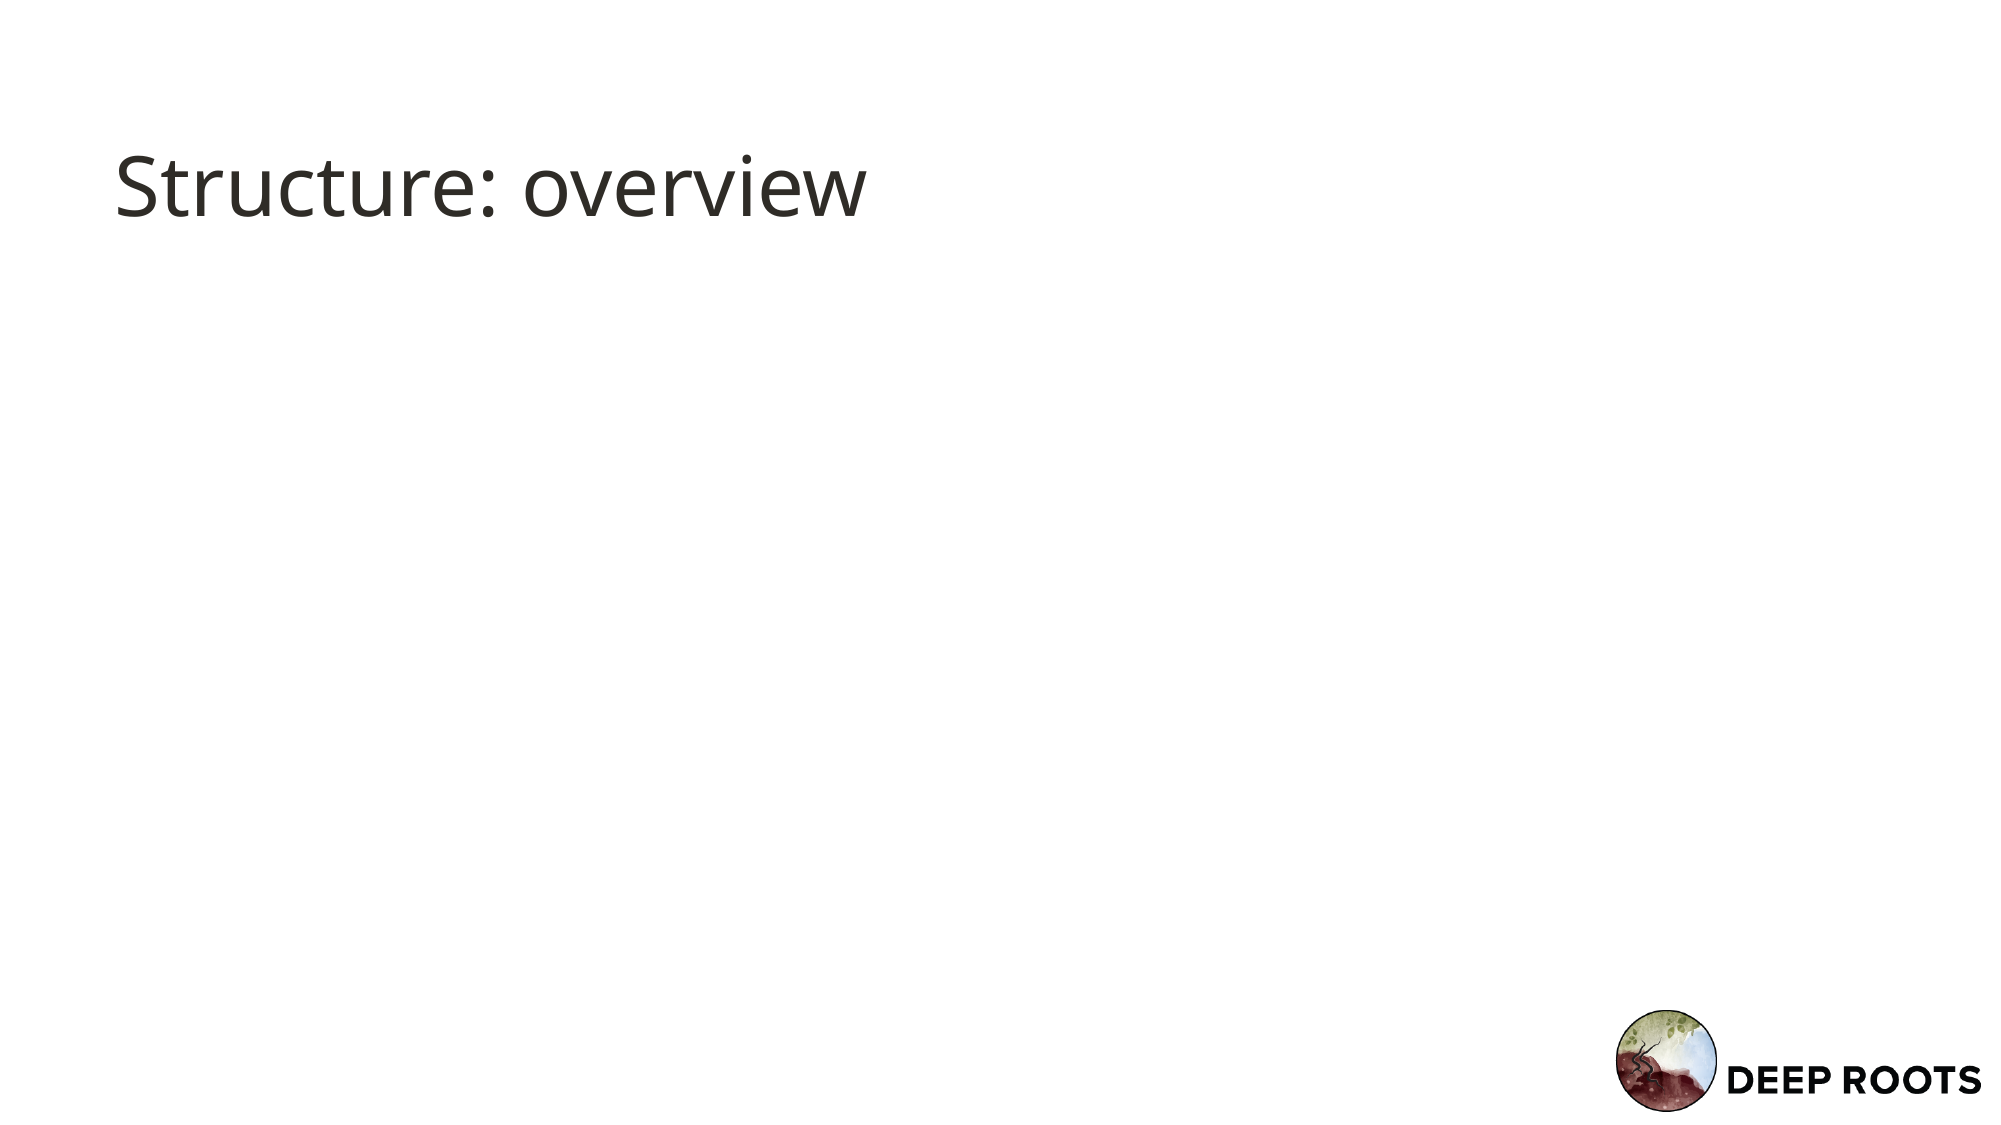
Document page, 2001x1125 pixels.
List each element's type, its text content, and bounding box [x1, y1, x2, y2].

picture [1602, 996, 1994, 1125]
title Structure: overview [99, 99, 1900, 280]
